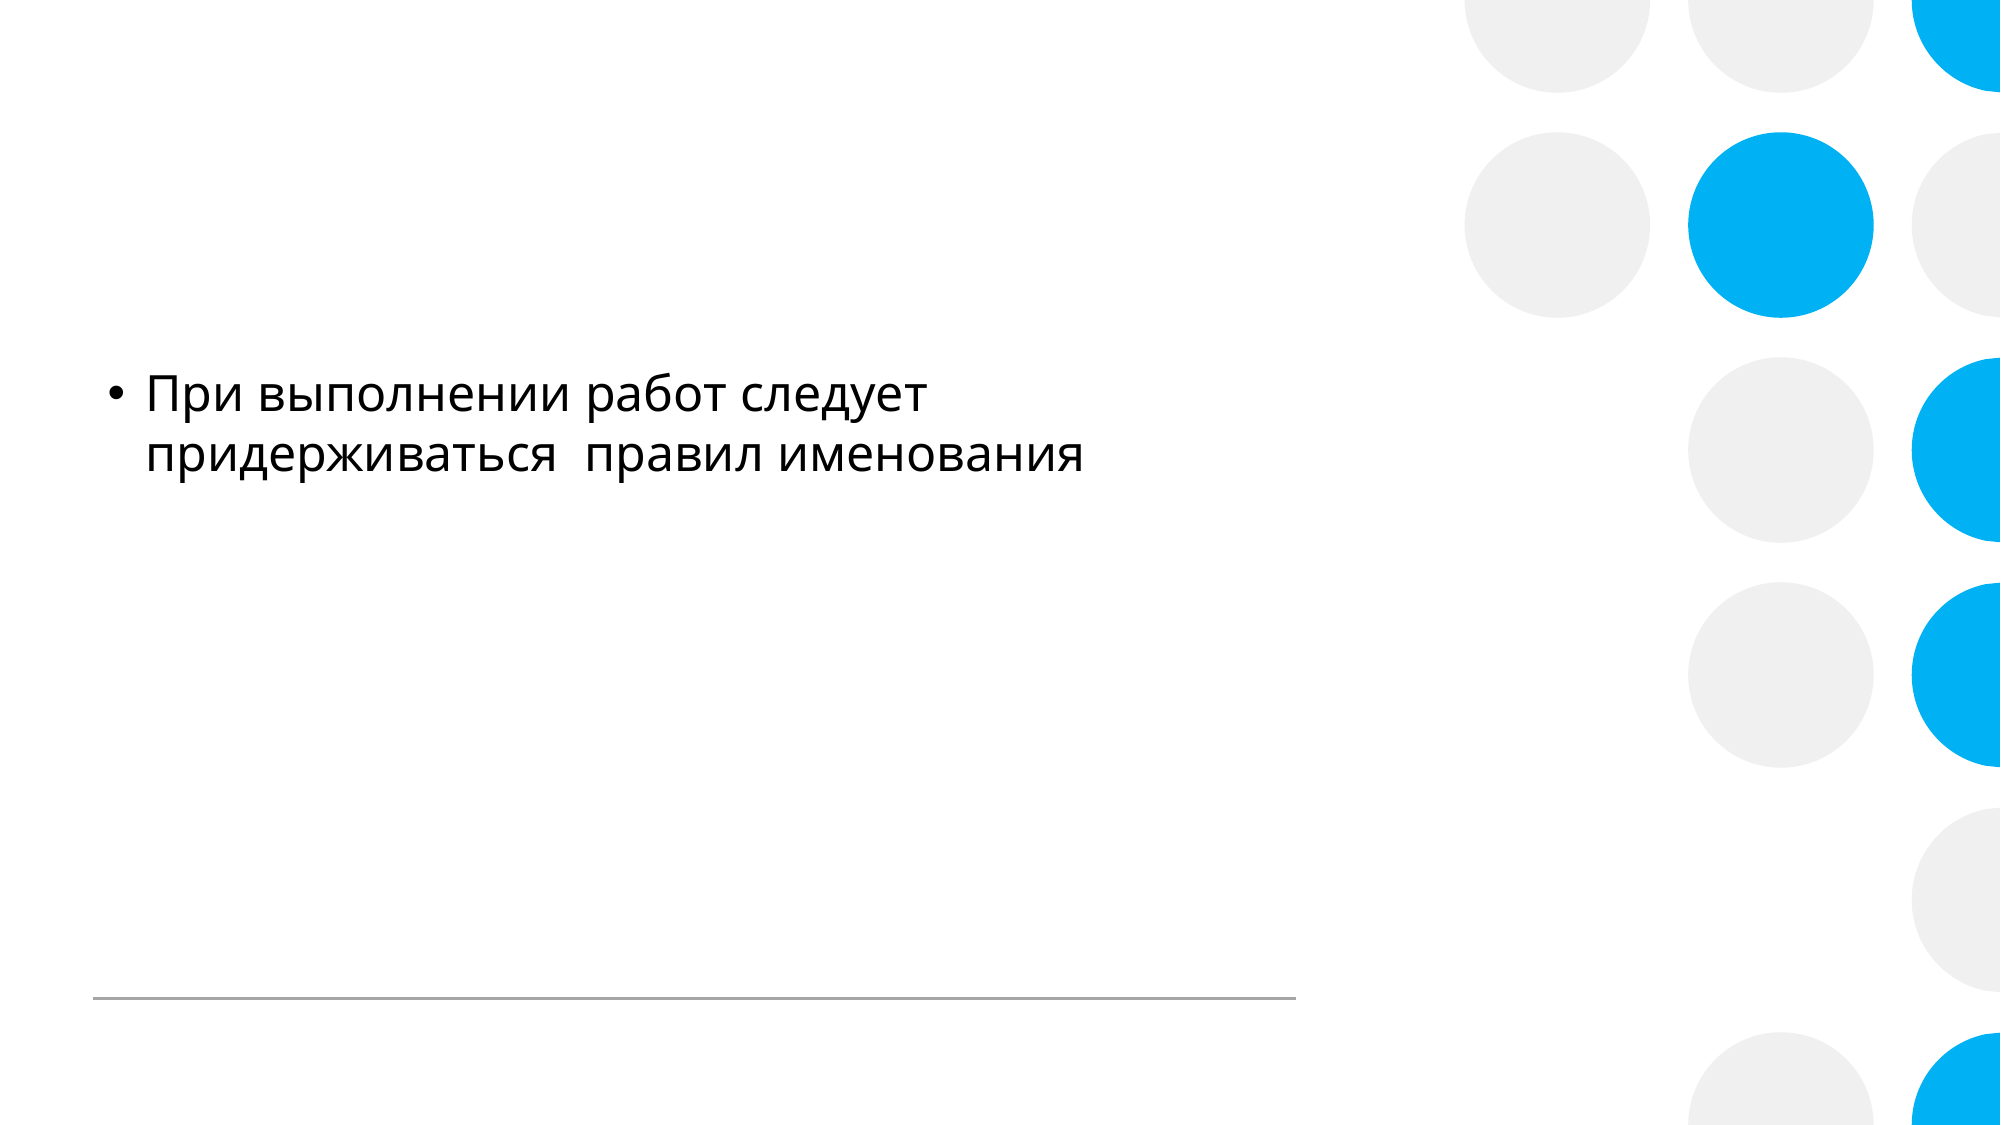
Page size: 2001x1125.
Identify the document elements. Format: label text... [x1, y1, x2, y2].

list При выполнении работ следует придерживаться правил именования [92, 354, 1297, 946]
